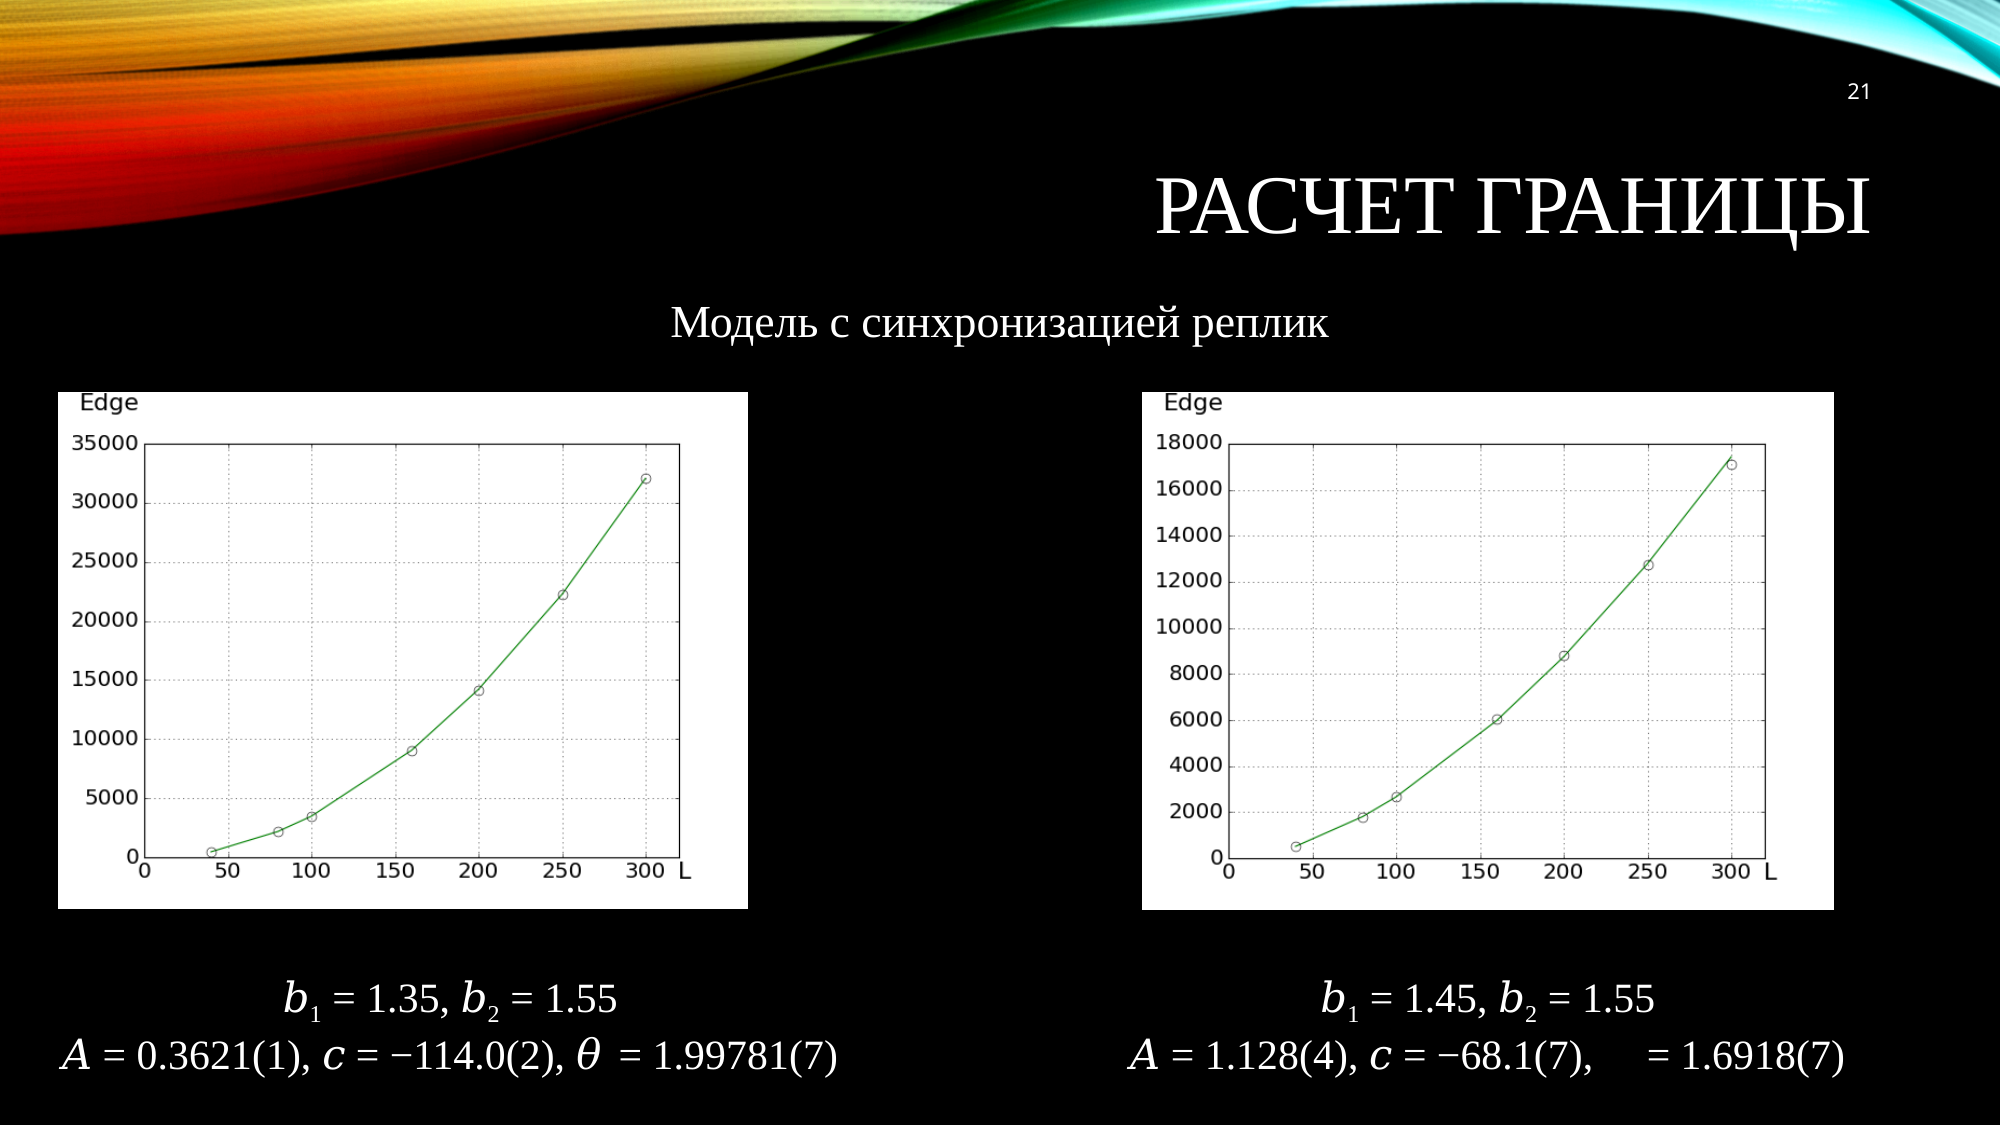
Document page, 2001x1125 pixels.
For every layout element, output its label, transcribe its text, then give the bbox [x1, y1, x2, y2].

title Расчет границы [474, 125, 1888, 287]
picture [0, 0, 2000, 237]
list Модель с синхронизацией реплик [112, 290, 1888, 362]
slide_number 21 [1437, 62, 1888, 123]
picture [1142, 391, 1834, 911]
text_box 𝑏1 = 1.45, 𝑏2 = 1.55 𝐴 = 1.128(4), 𝑐 = −68.1(7), 𝜃 = 1.6918(7) [1115, 963, 1861, 1086]
text_box 𝑏1 = 1.35, 𝑏2 = 1.55 𝐴 = 0.3621(1), 𝑐 = −114.0(2), 𝜃 = 1.99781(7) [47, 963, 854, 1086]
picture [58, 392, 748, 909]
